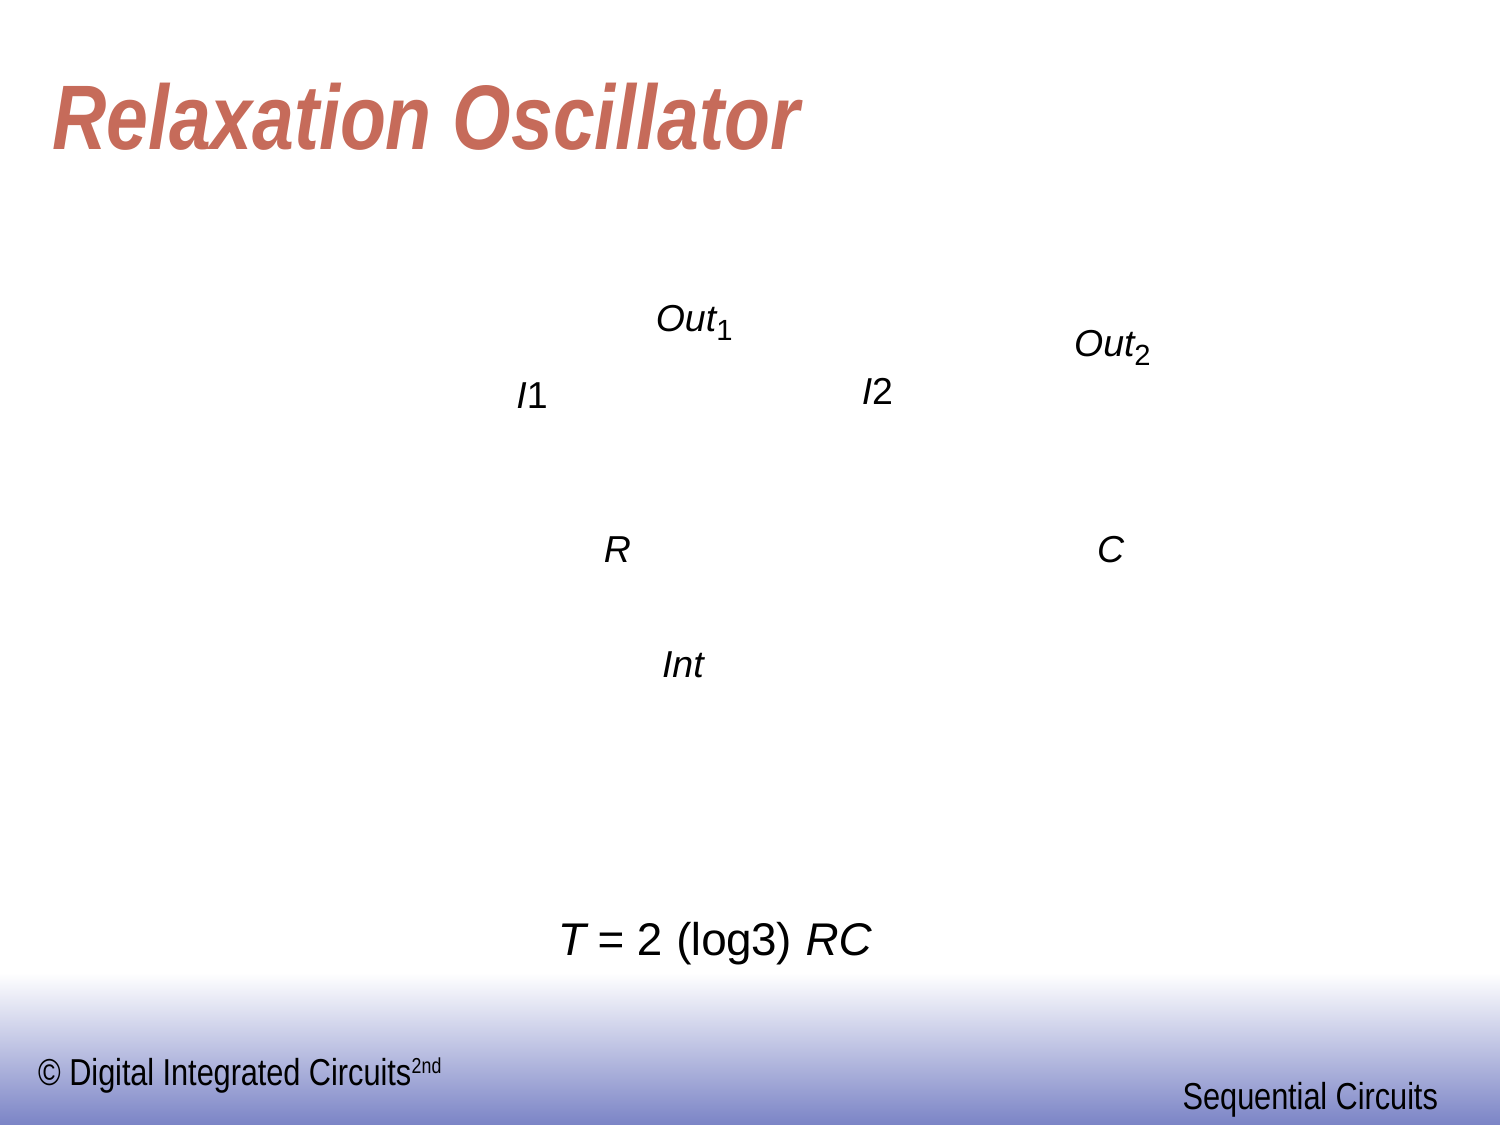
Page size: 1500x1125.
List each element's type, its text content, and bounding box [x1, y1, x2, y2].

title Relaxation Oscillator [37, 37, 1463, 175]
picture [262, 287, 1197, 989]
